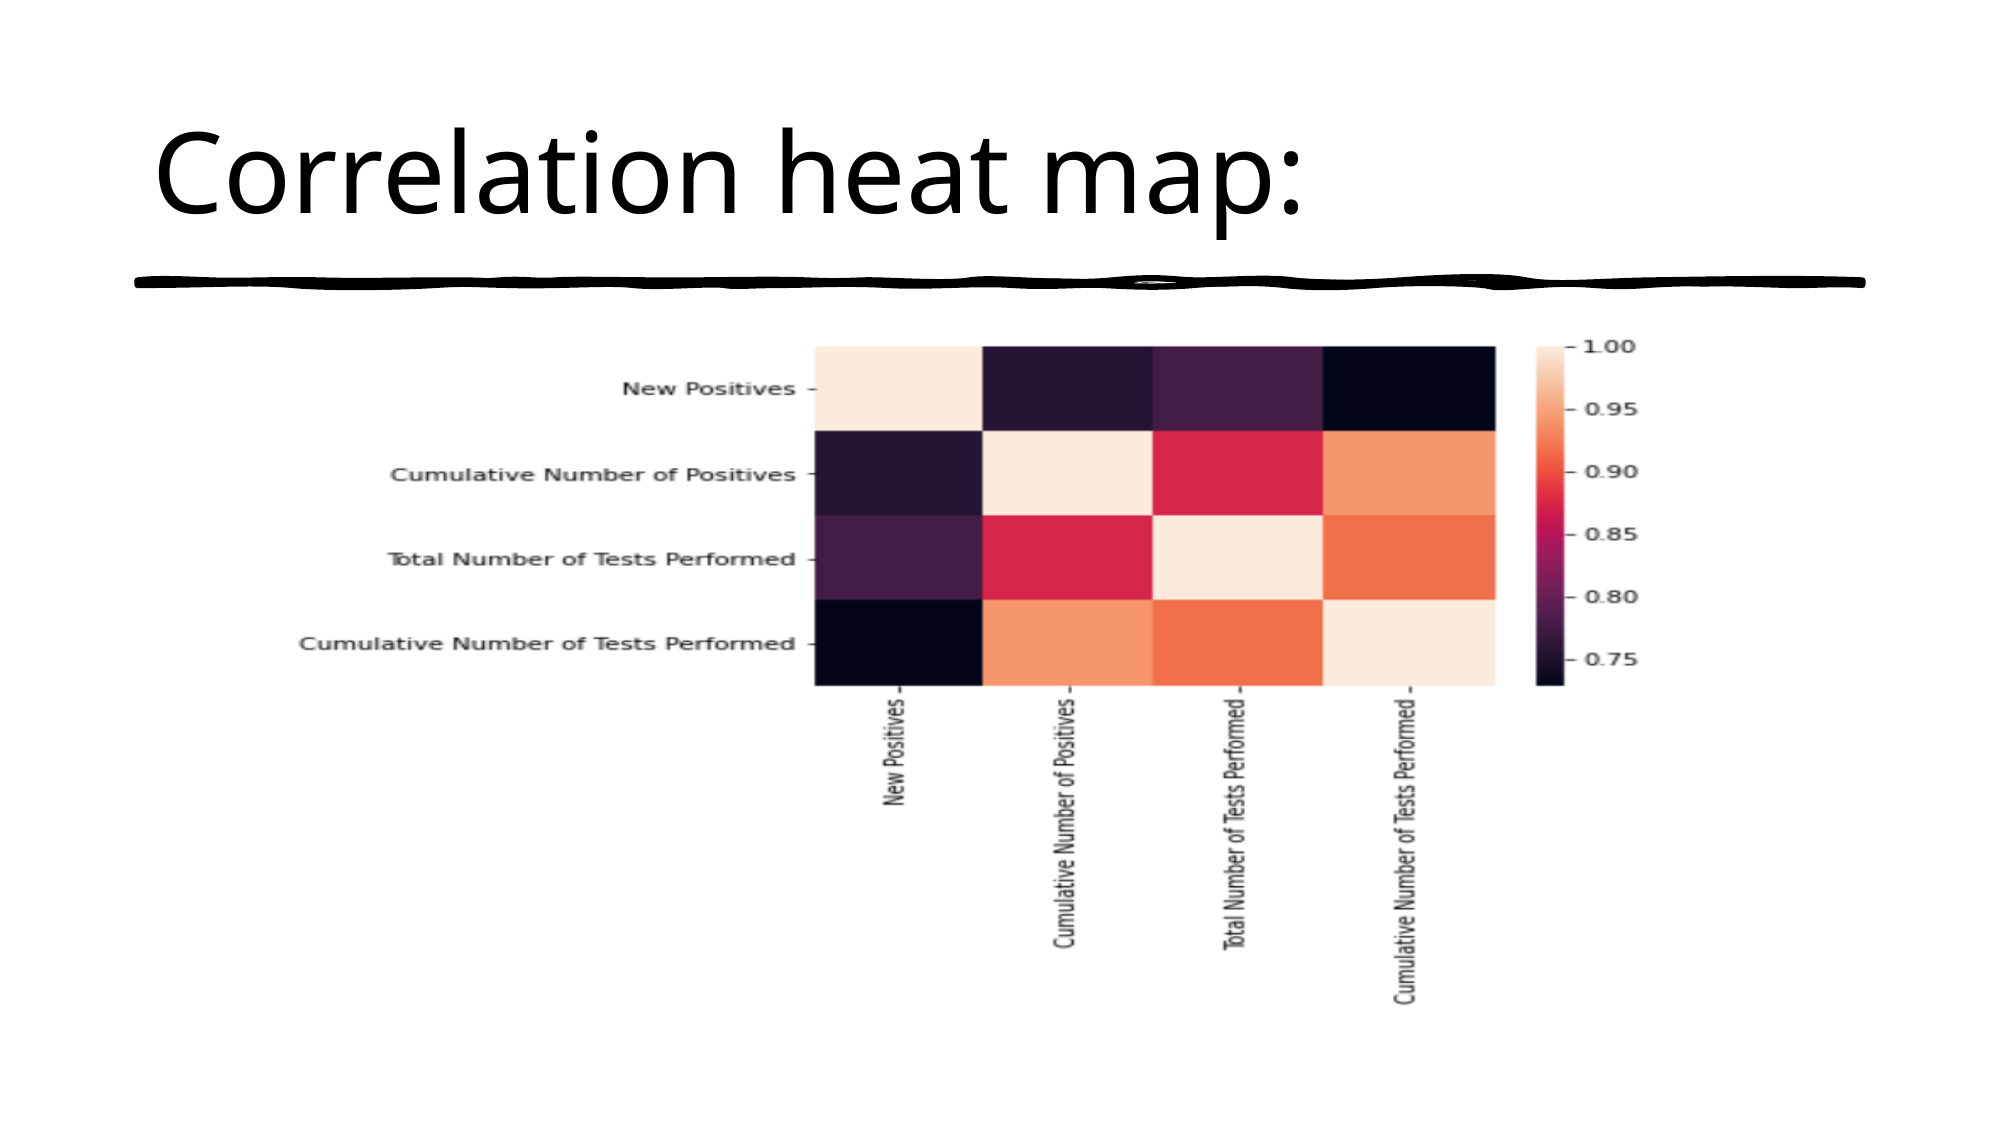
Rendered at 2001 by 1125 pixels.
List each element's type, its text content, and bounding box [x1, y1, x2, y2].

title Correlation heat map: [137, 59, 1863, 278]
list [268, 324, 1700, 1007]
